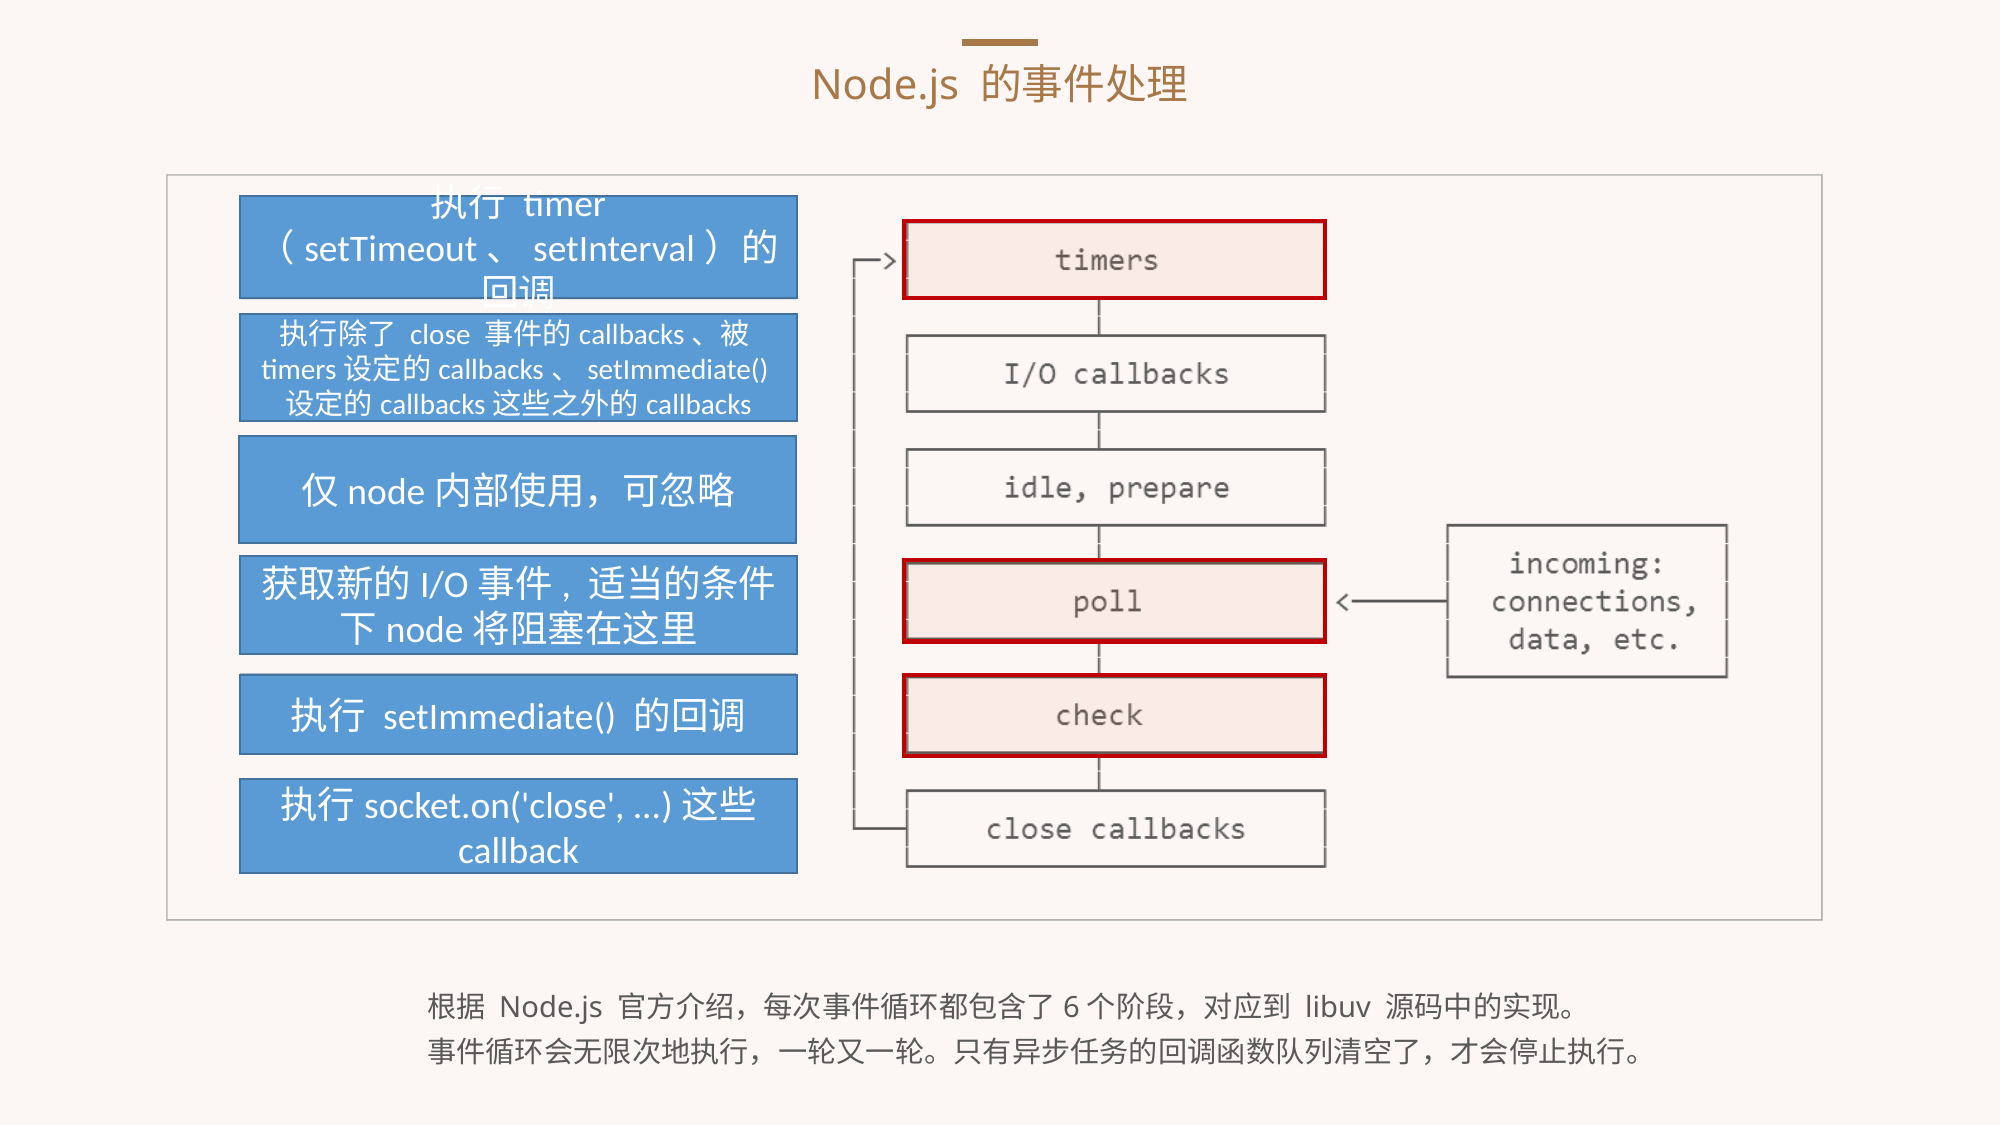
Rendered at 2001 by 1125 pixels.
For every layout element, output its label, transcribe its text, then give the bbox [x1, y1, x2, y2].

picture [166, 174, 1823, 921]
text_box Node.js 的事件处理 [796, 50, 1204, 116]
text_box 根据 Node.js 官方介绍，每次事件循环都包含了6个阶段，对应到 libuv 源码中的实现。 事件循环会无限次地执行，一轮又一轮。只有异步任务的回调函数队列清空了，才会停止执行。 [412, 970, 1688, 1076]
